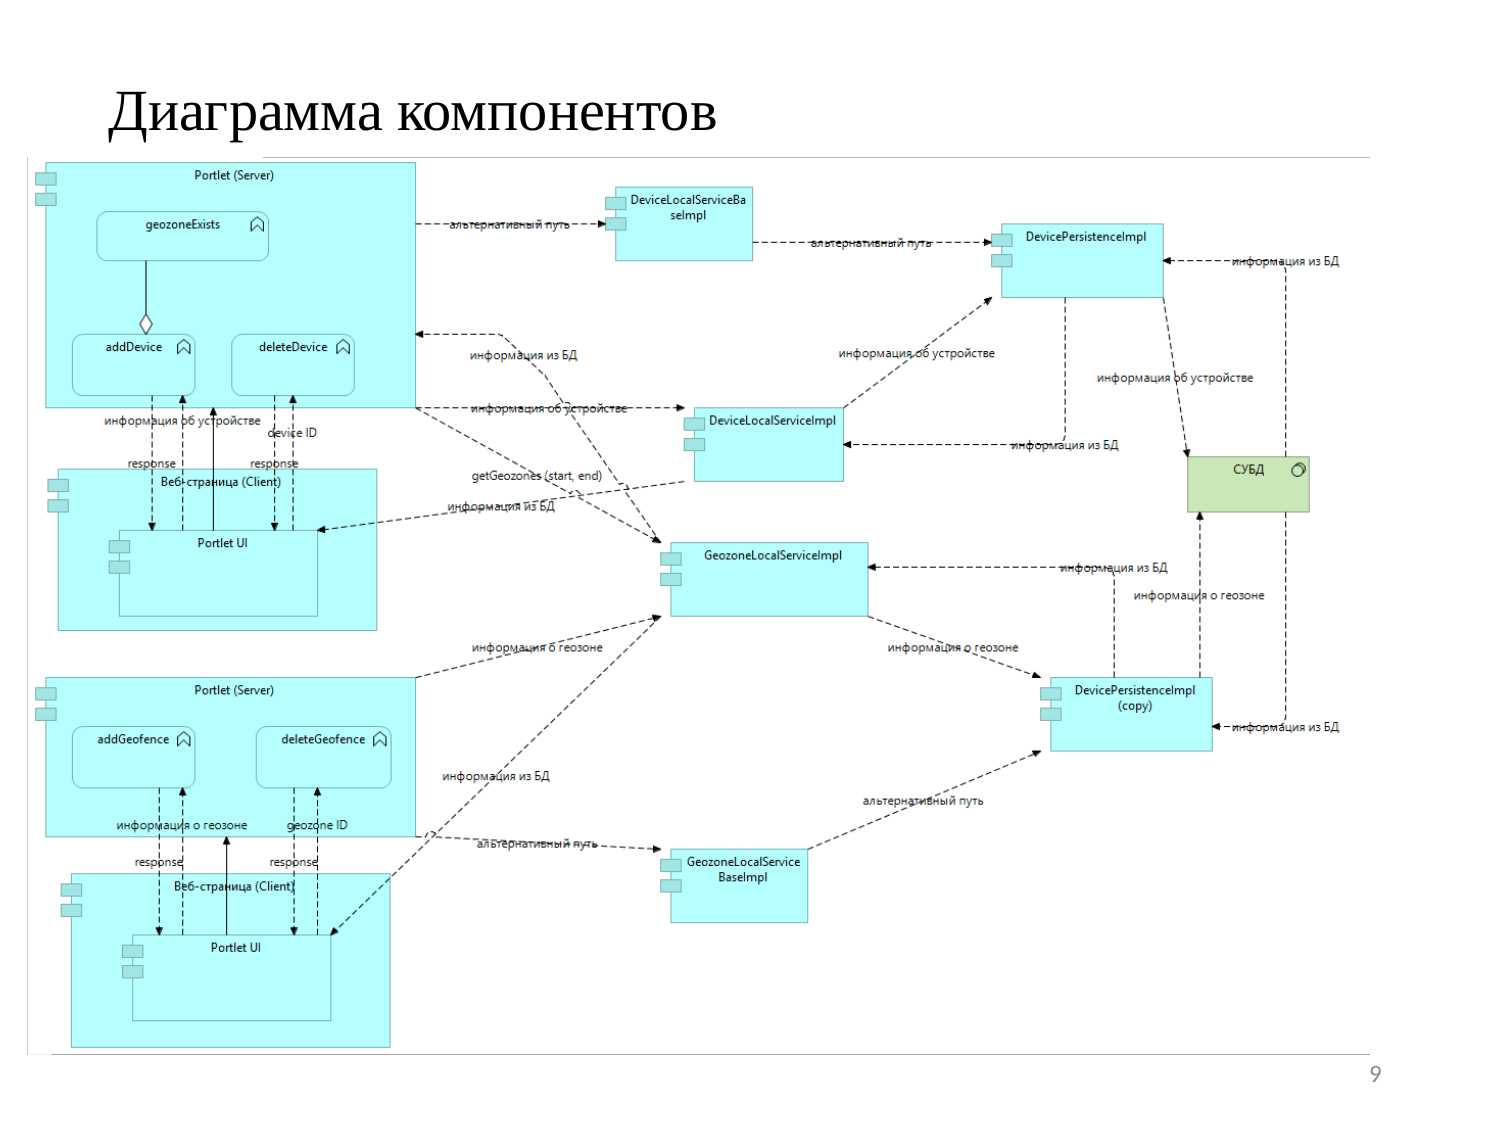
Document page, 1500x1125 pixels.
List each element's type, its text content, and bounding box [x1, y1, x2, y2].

title Диаграмма компонентов [93, 43, 1387, 181]
picture [27, 157, 1370, 1055]
slide_number 9 [1059, 1042, 1397, 1103]
